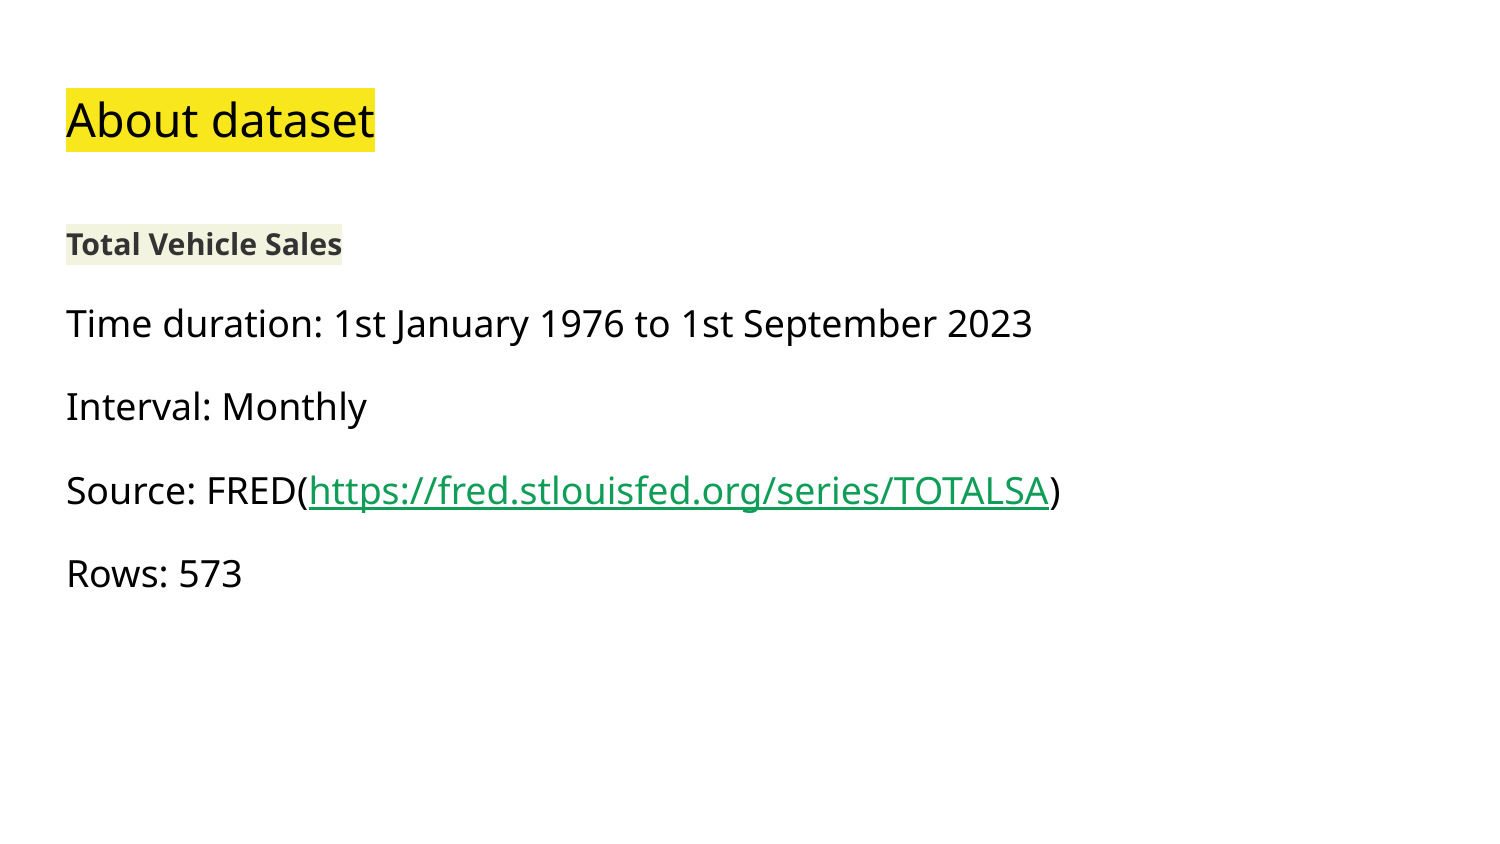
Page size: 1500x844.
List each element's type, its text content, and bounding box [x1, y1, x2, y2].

title About dataset [51, 72, 1449, 167]
list Total Vehicle Sales Time duration: 1st January 1976 to 1st September 2023 Interval: Monthly Source: FRED(https://fred.stlouisfed.org/series/TOTALSA) Rows: 573 [51, 202, 1449, 750]
